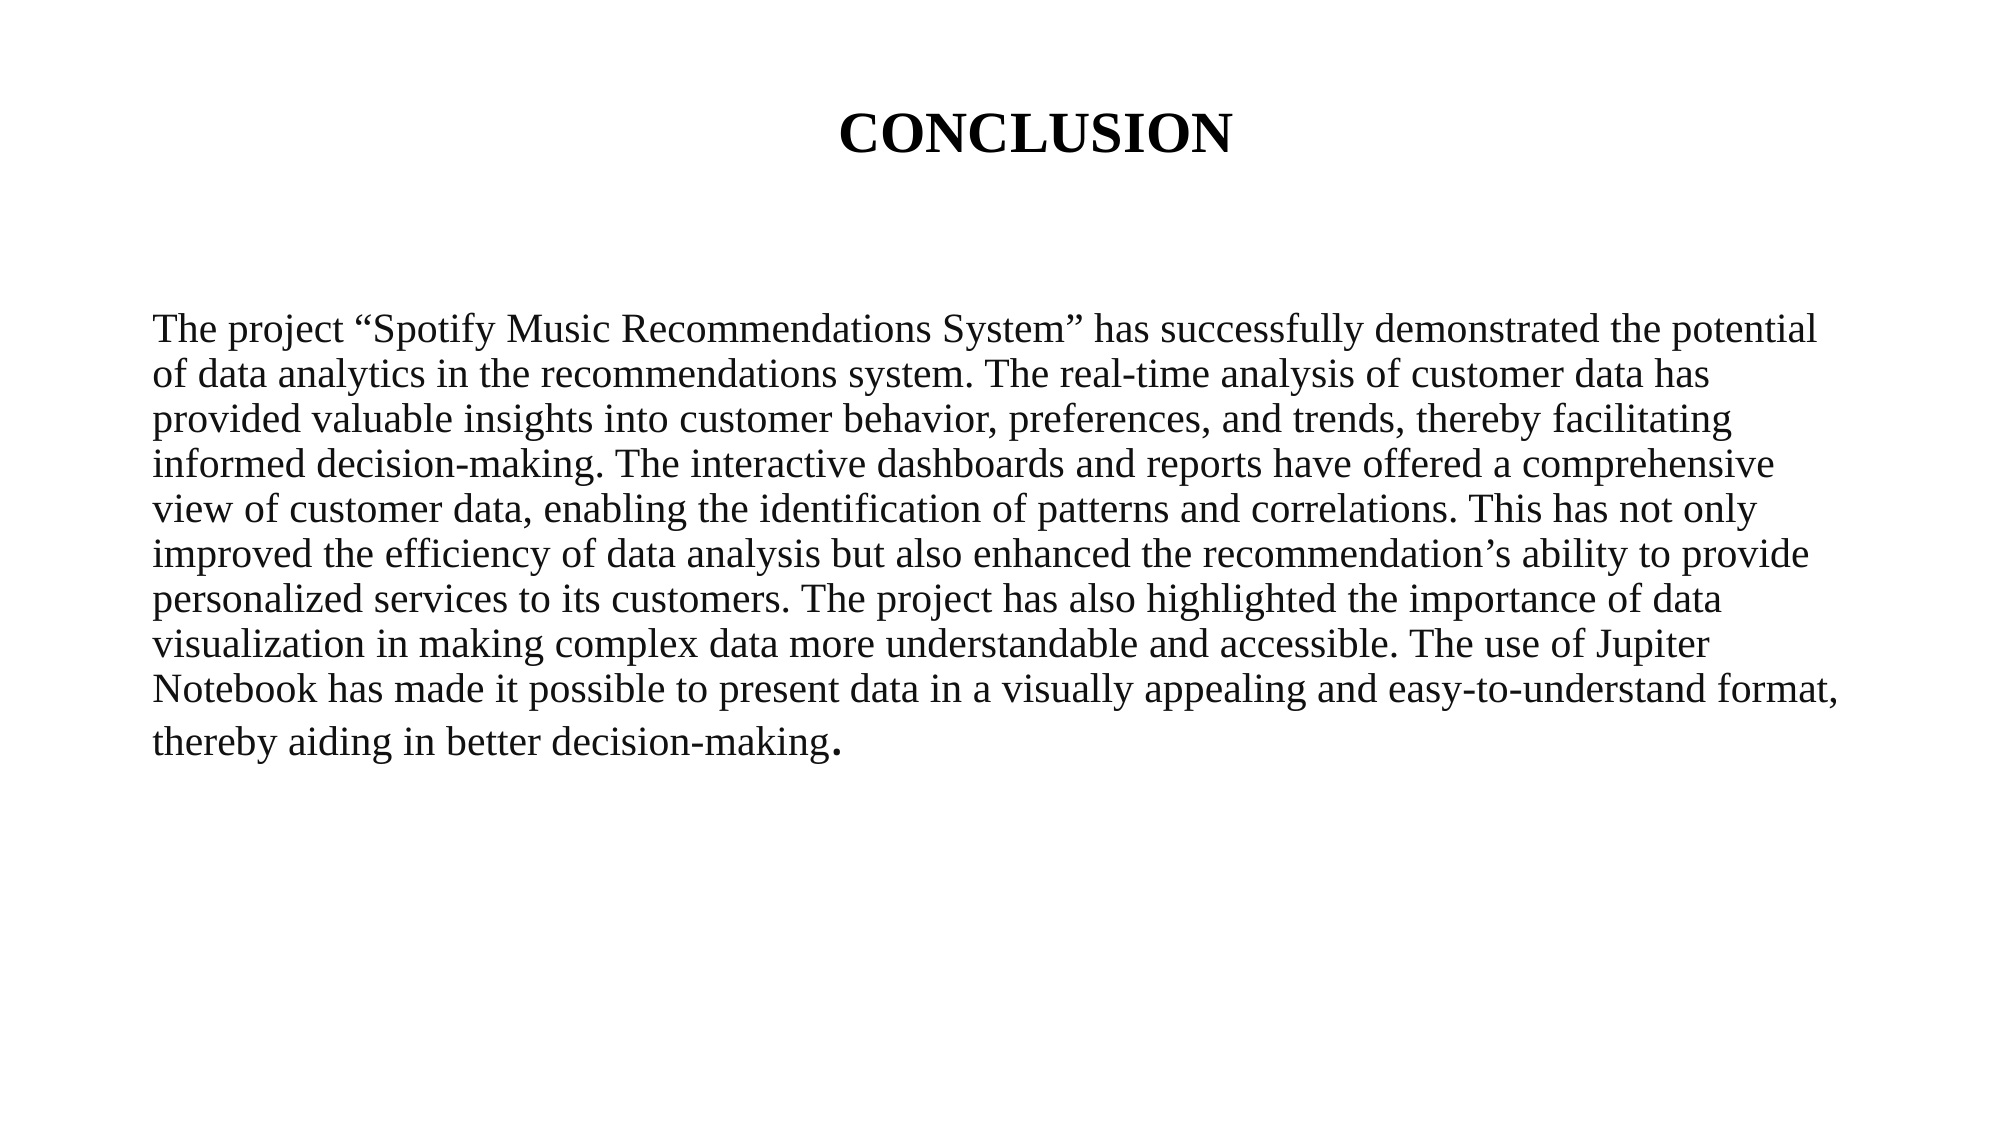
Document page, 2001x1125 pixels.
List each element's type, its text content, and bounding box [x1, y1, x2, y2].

title CONCLUSION [137, 59, 1863, 278]
list The project “Spotify Music Recommendations System” has successfully demonstrated the potential of data analytics in the recommendations system. The real-time analysis of customer data has provided valuable insights into customer behavior, preferences, and trends, thereby facilitating informed decision-making. The interactive dashboards and reports have offered a comprehensive view of customer data, enabling the identification of patterns and correlations. This has not only improved the efficiency of data analysis but also enhanced the recommendation’s ability to provide personalized services to its customers. The project has also highlighted the importance of data visualization in making complex data more understandable and accessible. The use of Jupiter Notebook has made it possible to present data in a visually appealing and easy-to-understand format, thereby aiding in better decision-making. [137, 299, 1863, 1014]
